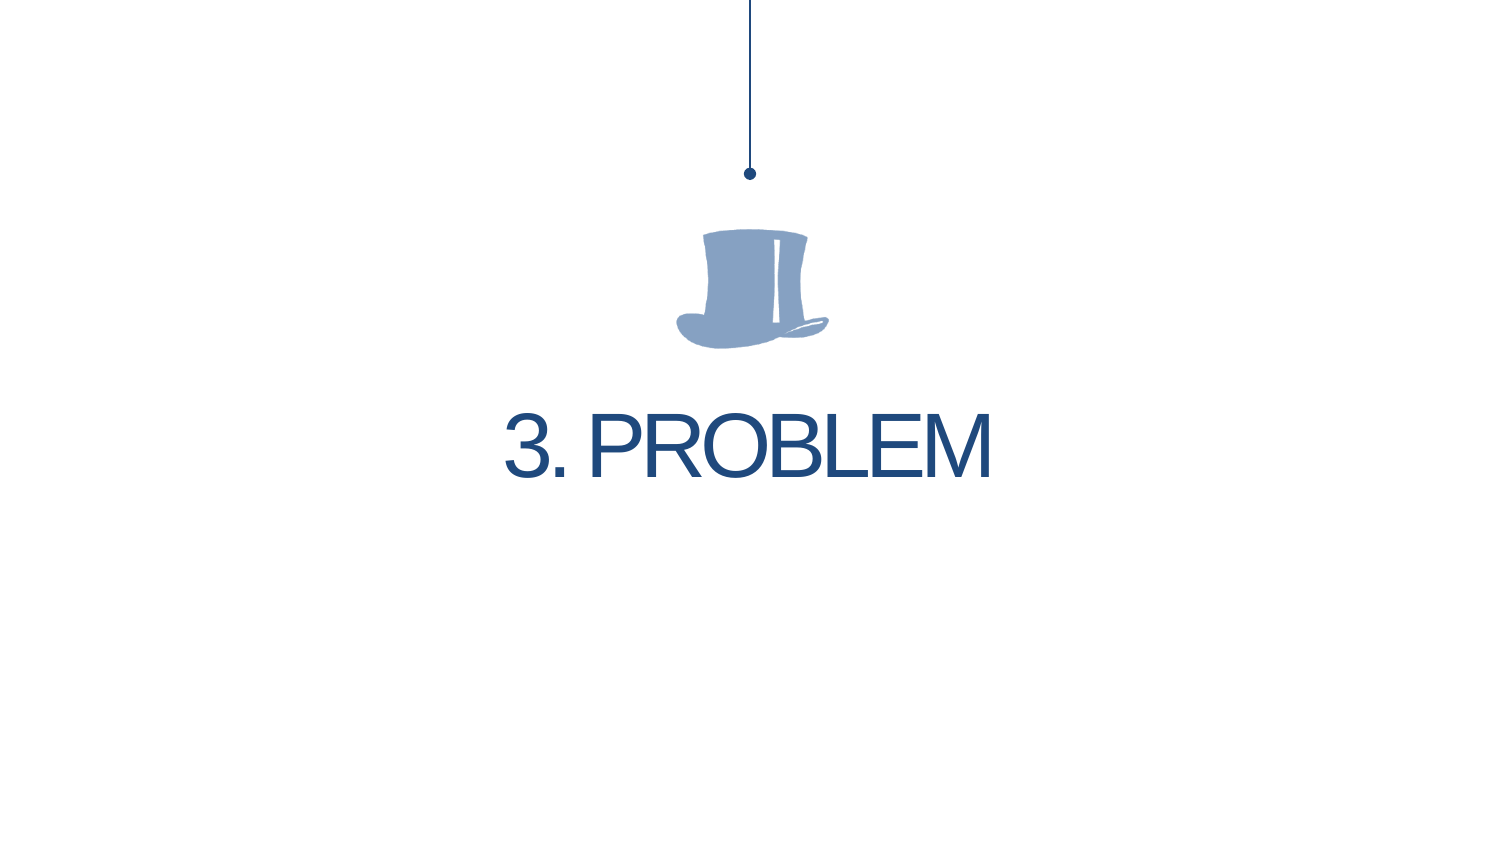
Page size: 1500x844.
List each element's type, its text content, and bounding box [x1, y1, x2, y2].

picture [666, 222, 833, 356]
text_box 3. PROBLEM [487, 378, 1012, 503]
